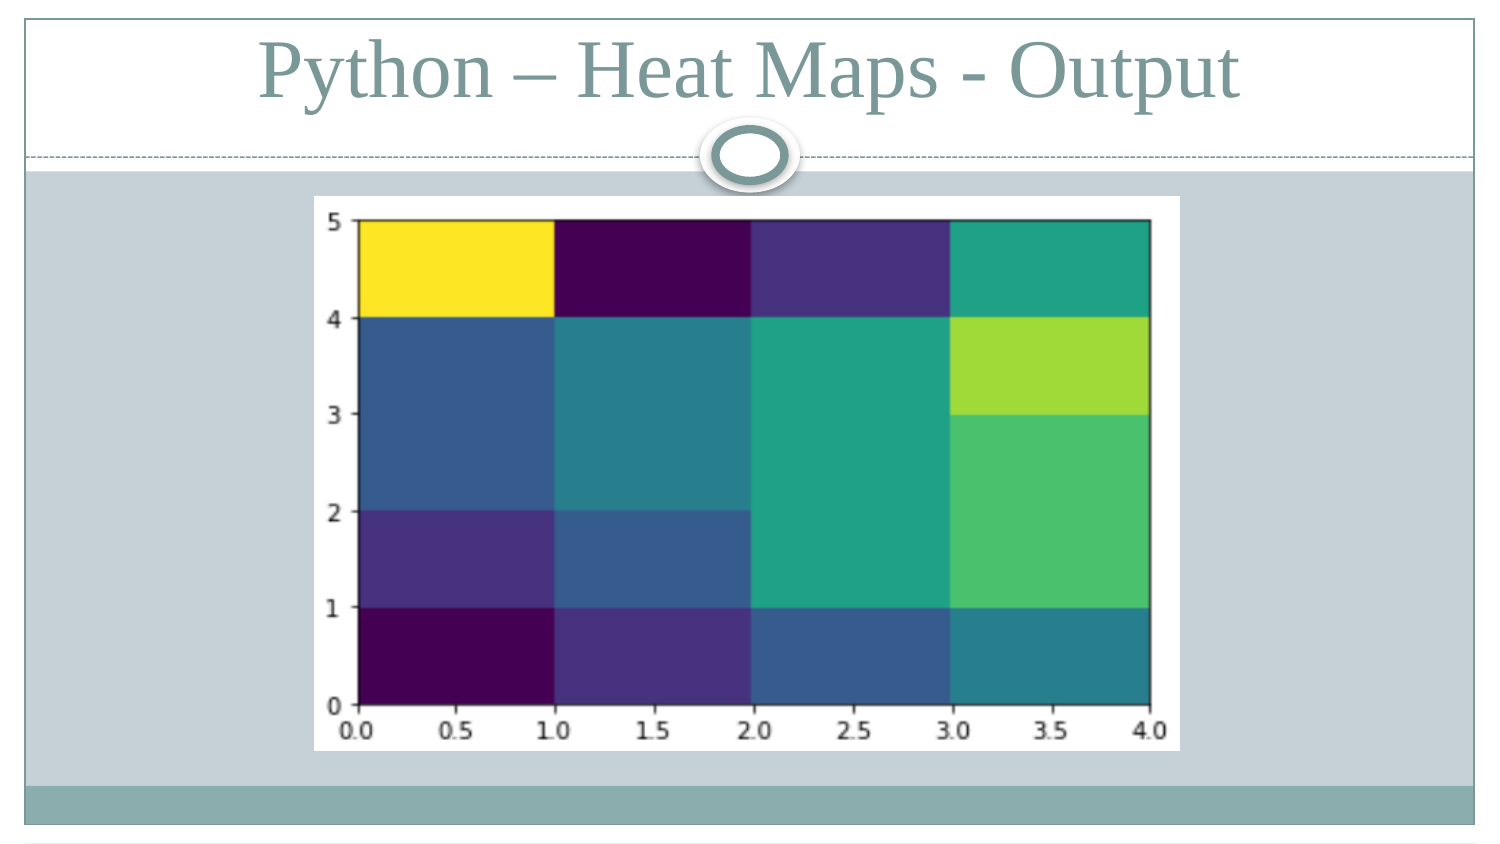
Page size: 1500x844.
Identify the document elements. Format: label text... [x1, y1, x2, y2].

title Python – Heat Maps - Output [49, 28, 1450, 122]
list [314, 196, 1180, 751]
